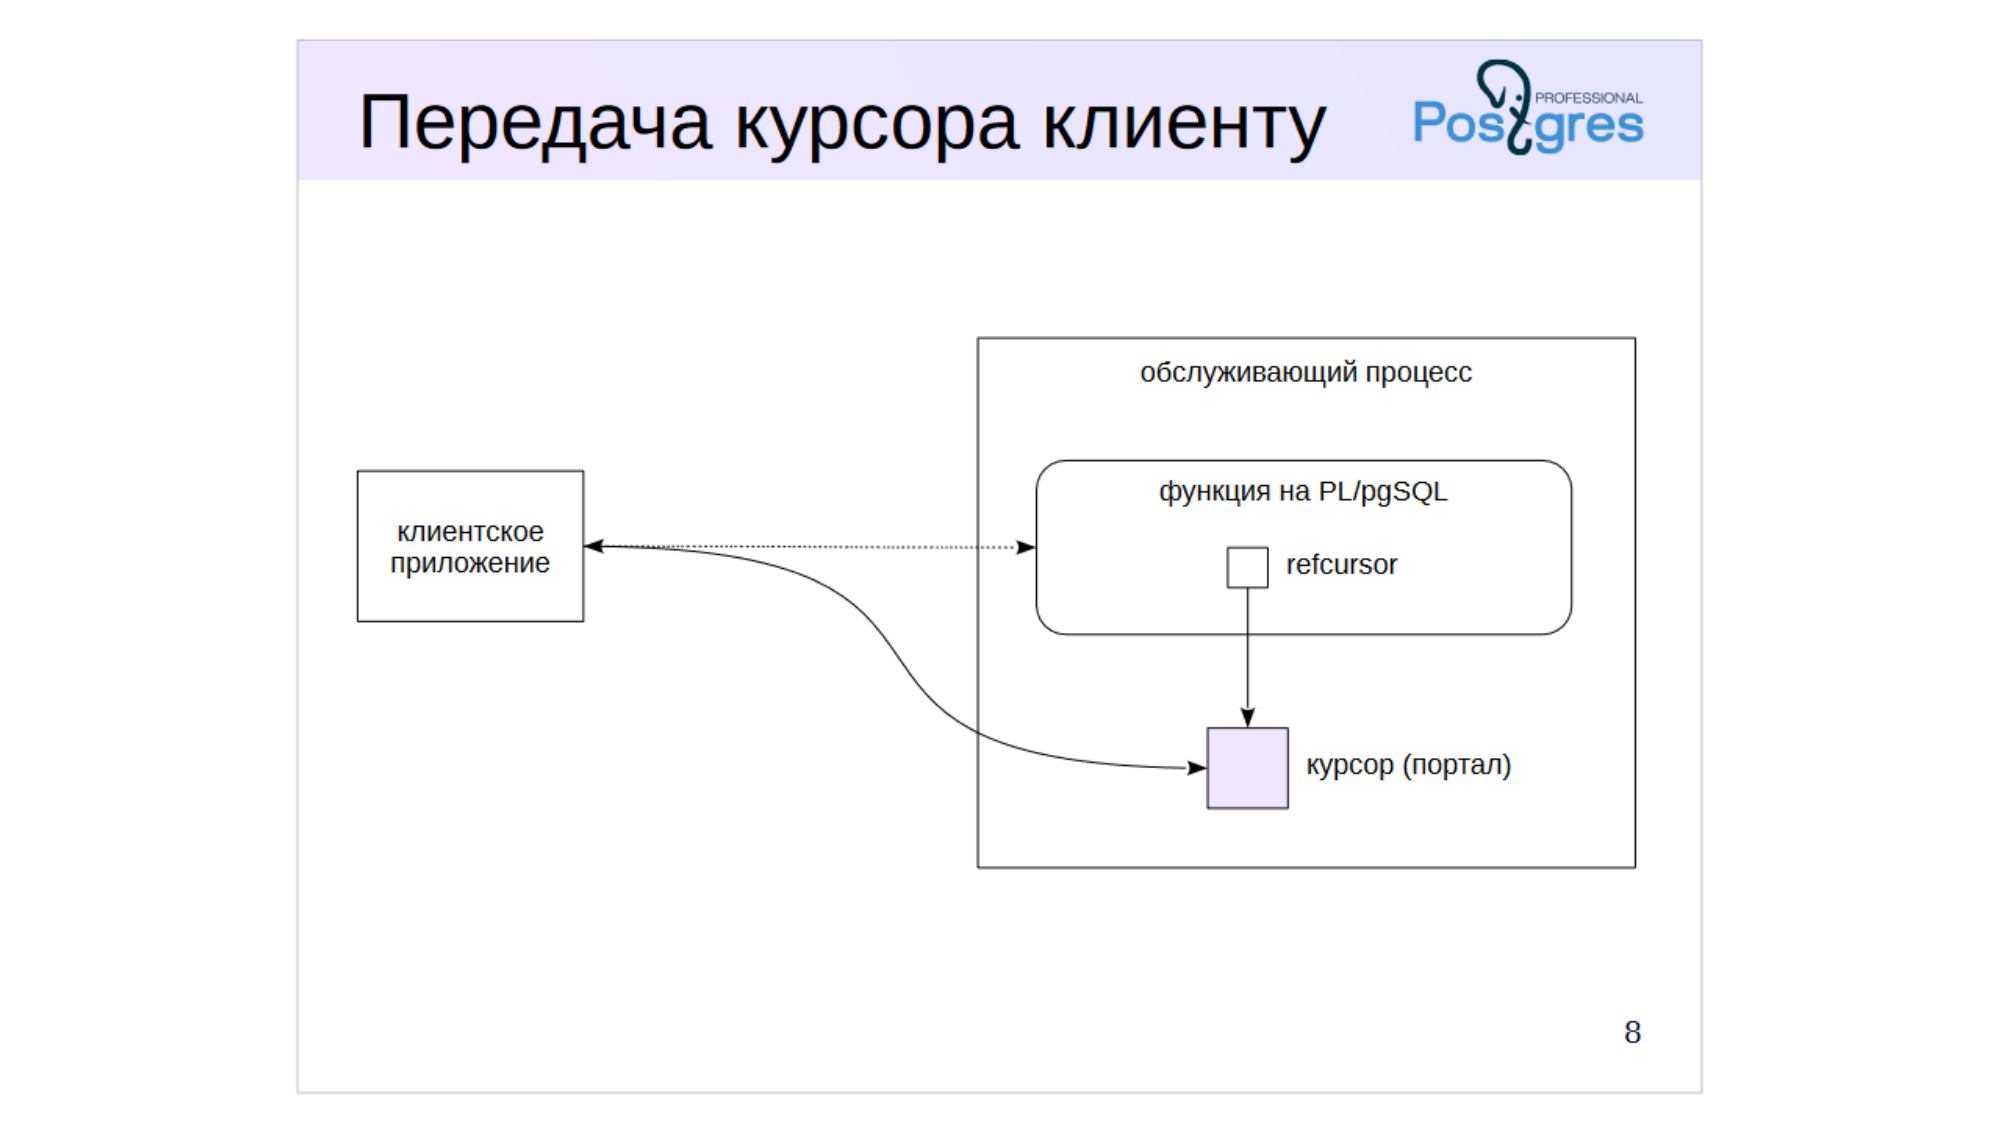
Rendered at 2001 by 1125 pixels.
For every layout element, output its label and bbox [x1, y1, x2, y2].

picture [290, 24, 1710, 1101]
